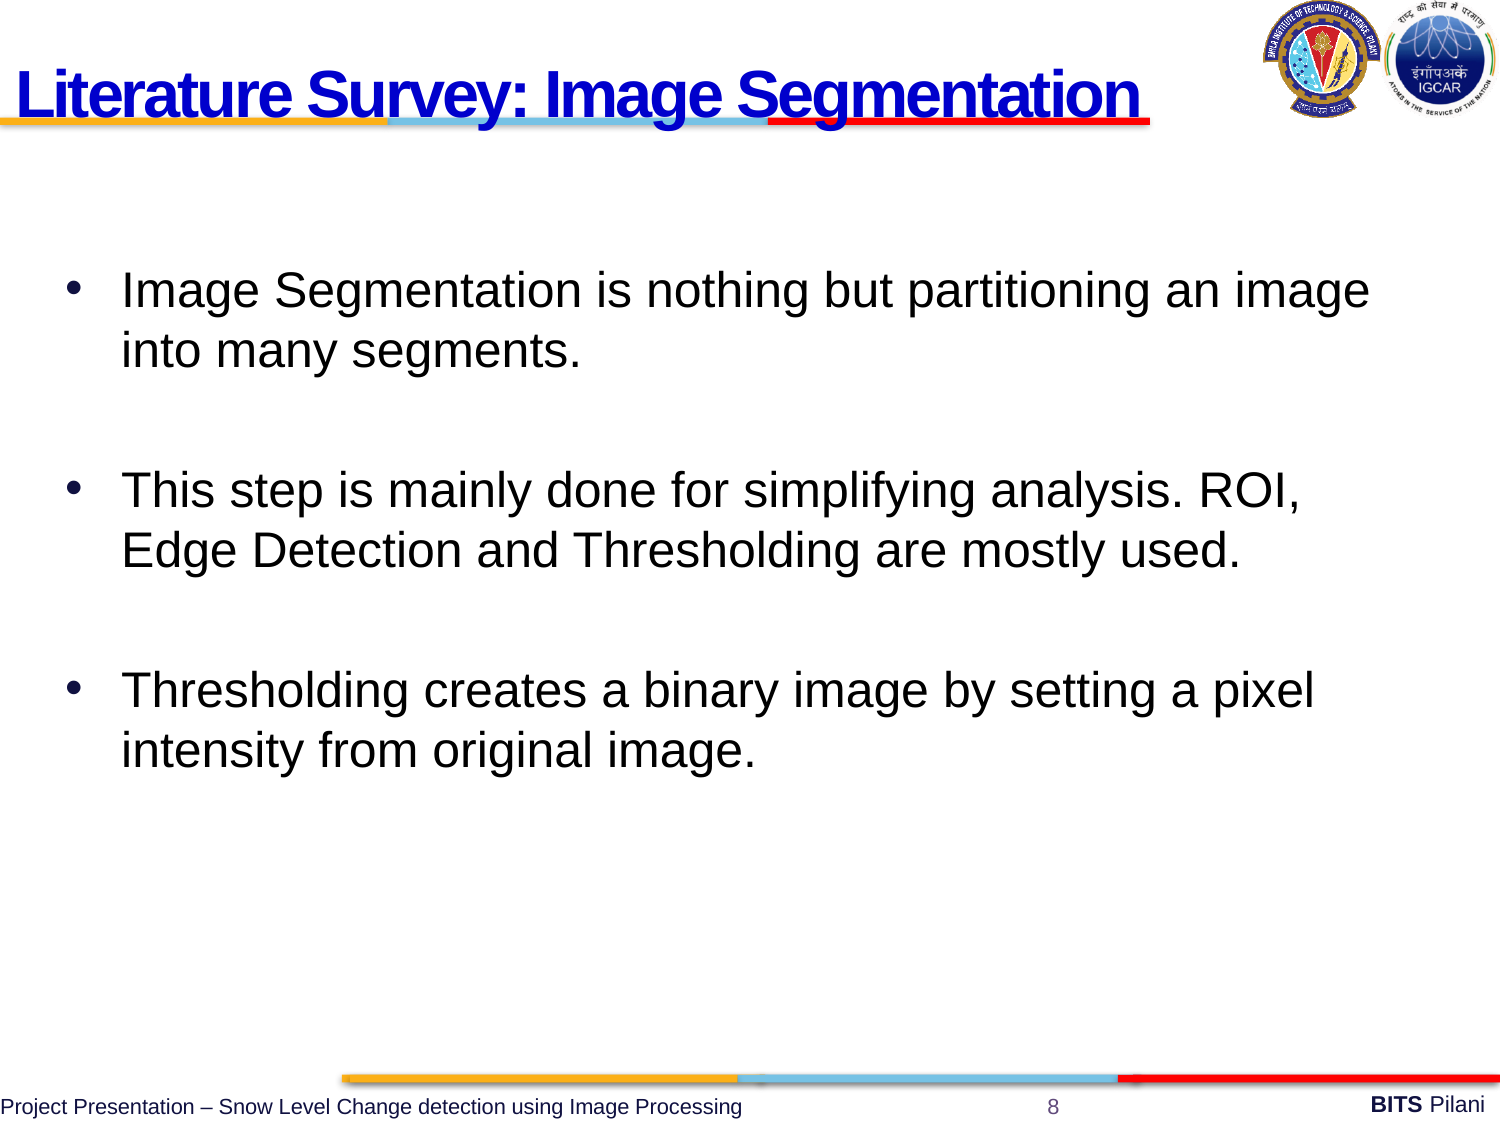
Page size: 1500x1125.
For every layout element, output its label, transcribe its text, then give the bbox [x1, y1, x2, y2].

list Literature Survey: Image Segmentation [0, 0, 1163, 188]
list Image Segmentation is nothing but partitioning an image into many segments. This step is mainly done for simplifying analysis. ROI, Edge Detection and Thresholding are mostly used. Thresholding creates a binary image by setting a pixel intensity from original image. [50, 249, 1400, 1025]
picture [1263, 0, 1499, 118]
